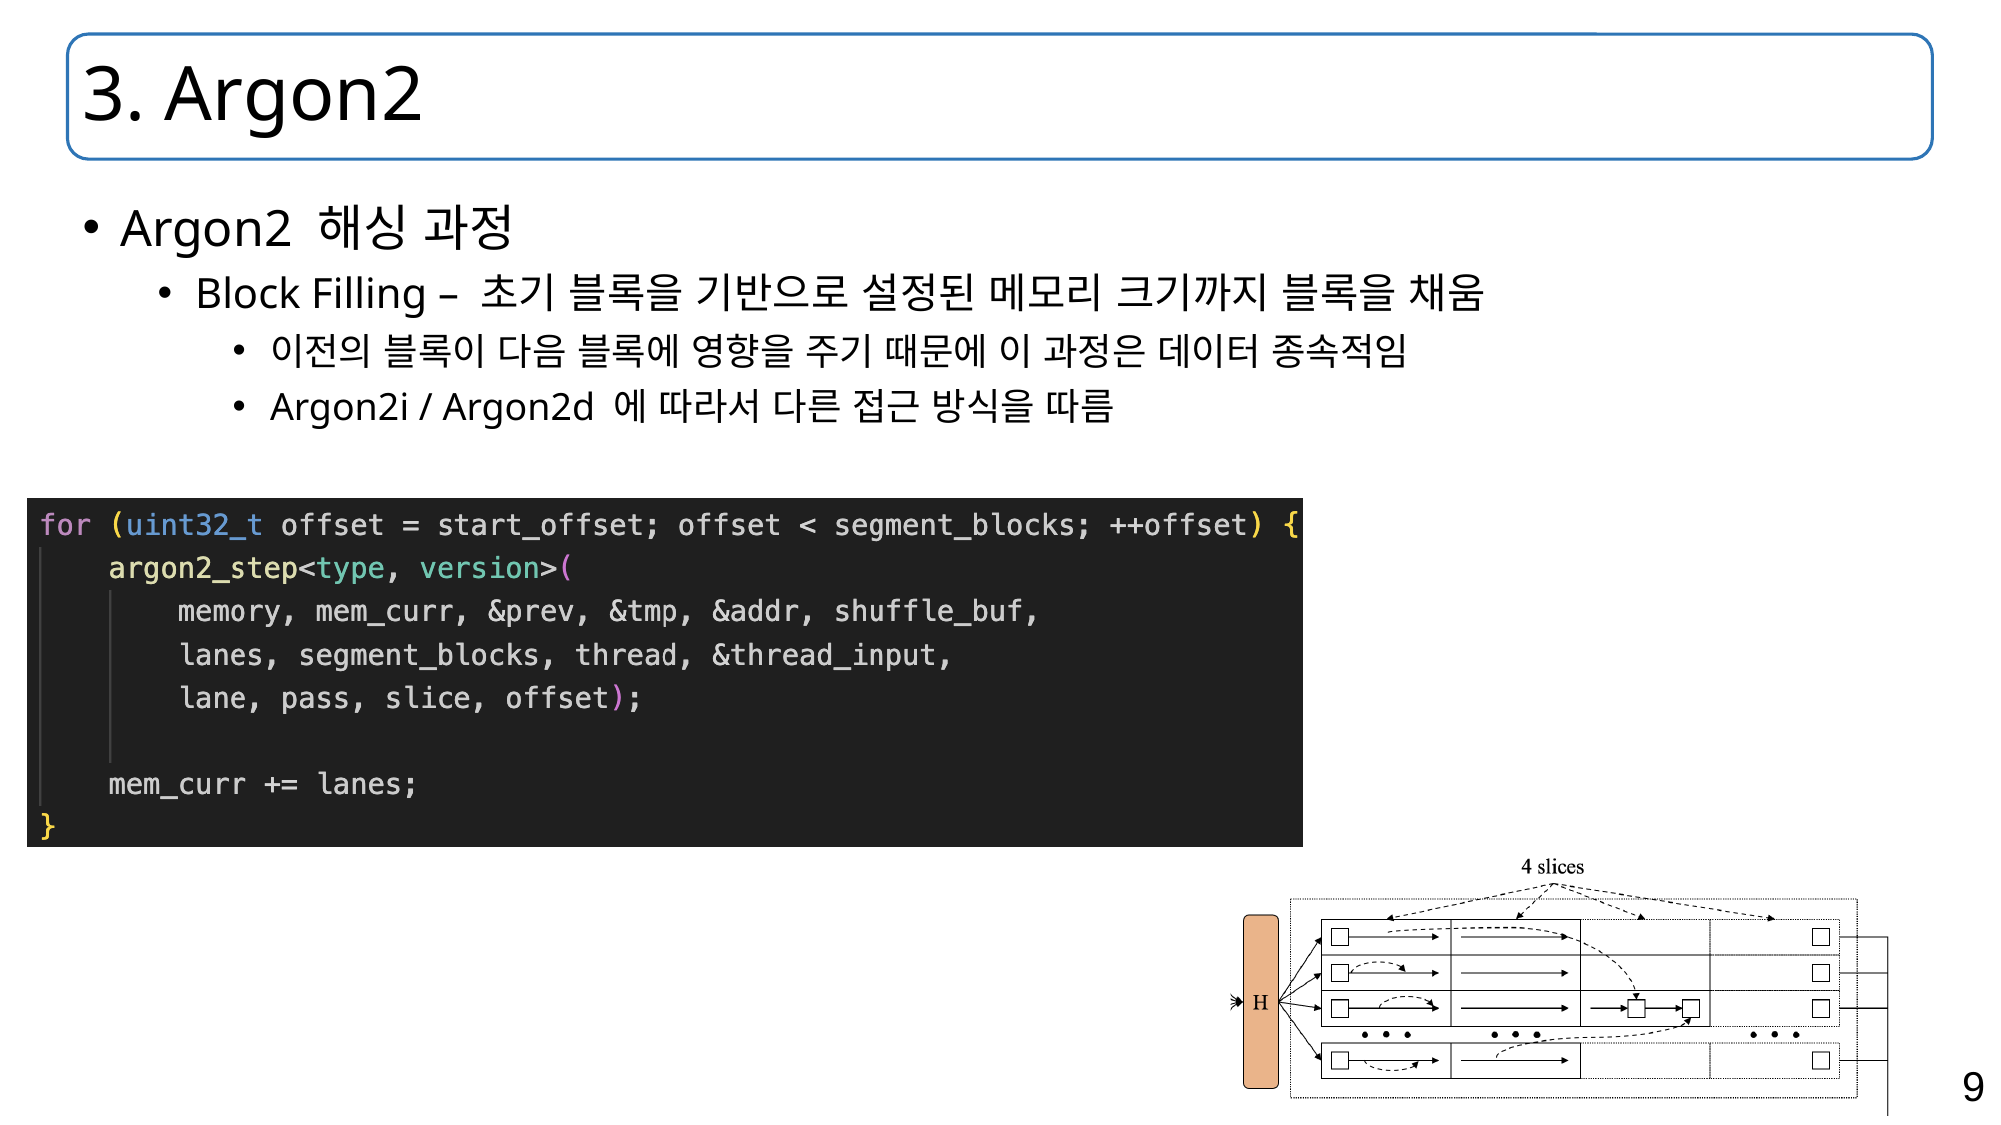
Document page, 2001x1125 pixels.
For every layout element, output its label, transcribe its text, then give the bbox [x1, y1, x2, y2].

picture [27, 498, 1902, 1116]
list Argon2 해싱 과정 Block Filling – 초기 블록을 기반으로 설정된 메모리 크기까지 블록을 채움 이전의 블록이 다음 블록에 영향을 주기 때문에 이 과정은 데이터 종속적임 Argon2i / Argon2d 에 따라서 다른 접근 방식을 따름 [67, 189, 1933, 1019]
title 3. Argon2 [67, 34, 1933, 160]
